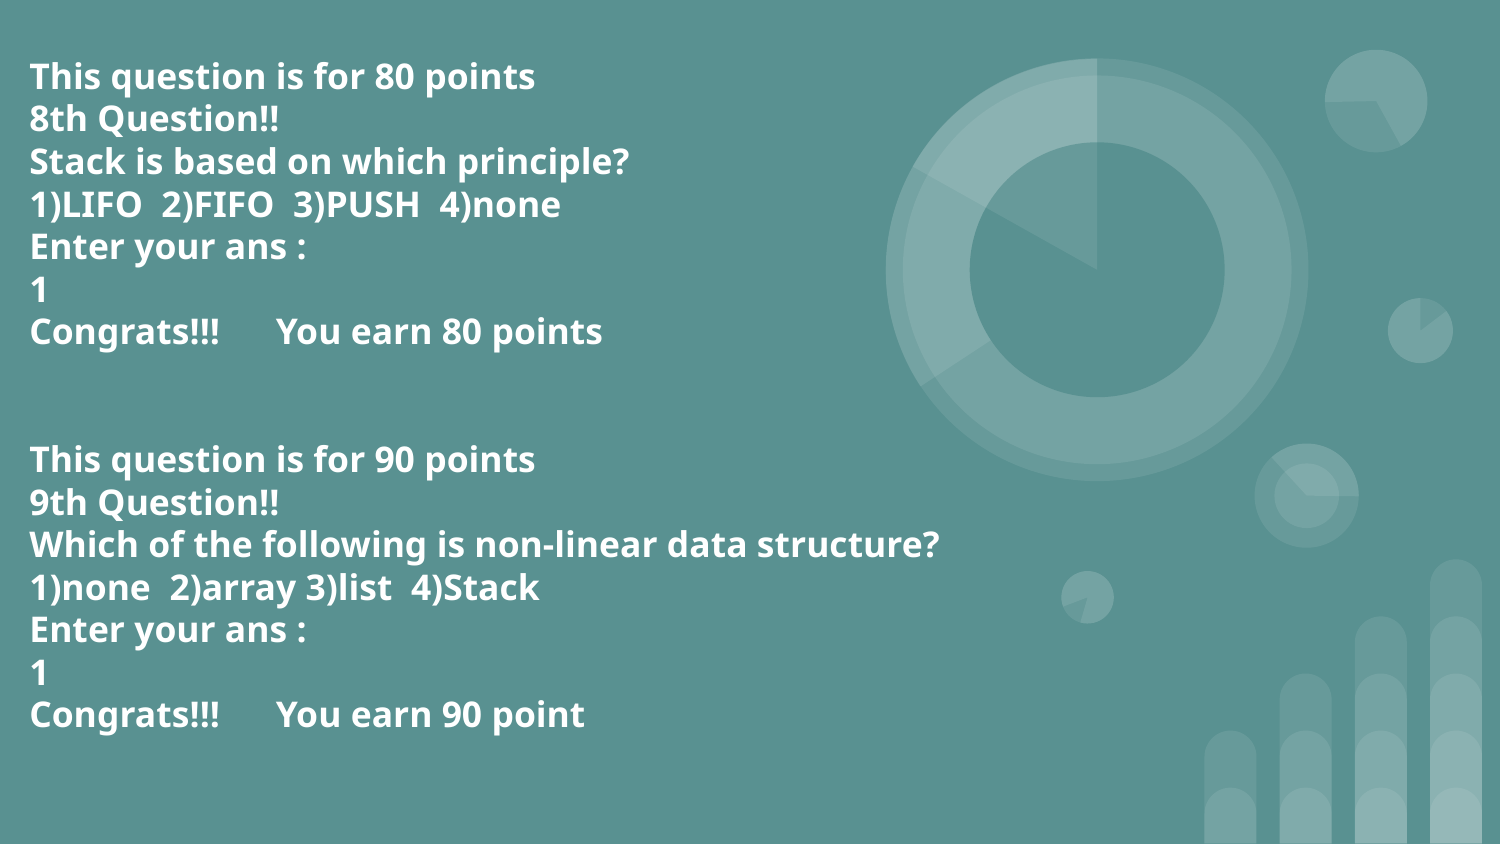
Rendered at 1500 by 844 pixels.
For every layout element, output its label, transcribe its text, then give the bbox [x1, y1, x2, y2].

title This question is for 80 points 8th Question!! Stack is based on which principle? 1)LIFO 2)FIFO 3)PUSH 4)none Enter your ans : 1 Congrats!!! You earn 80 points This question is for 90 points 9th Question!! Which of the following is non-linear data structure? 1)none 2)array 3)list 4)Stack Enter your ans : 1 Congrats!!! You earn 90 point [14, 0, 1500, 832]
